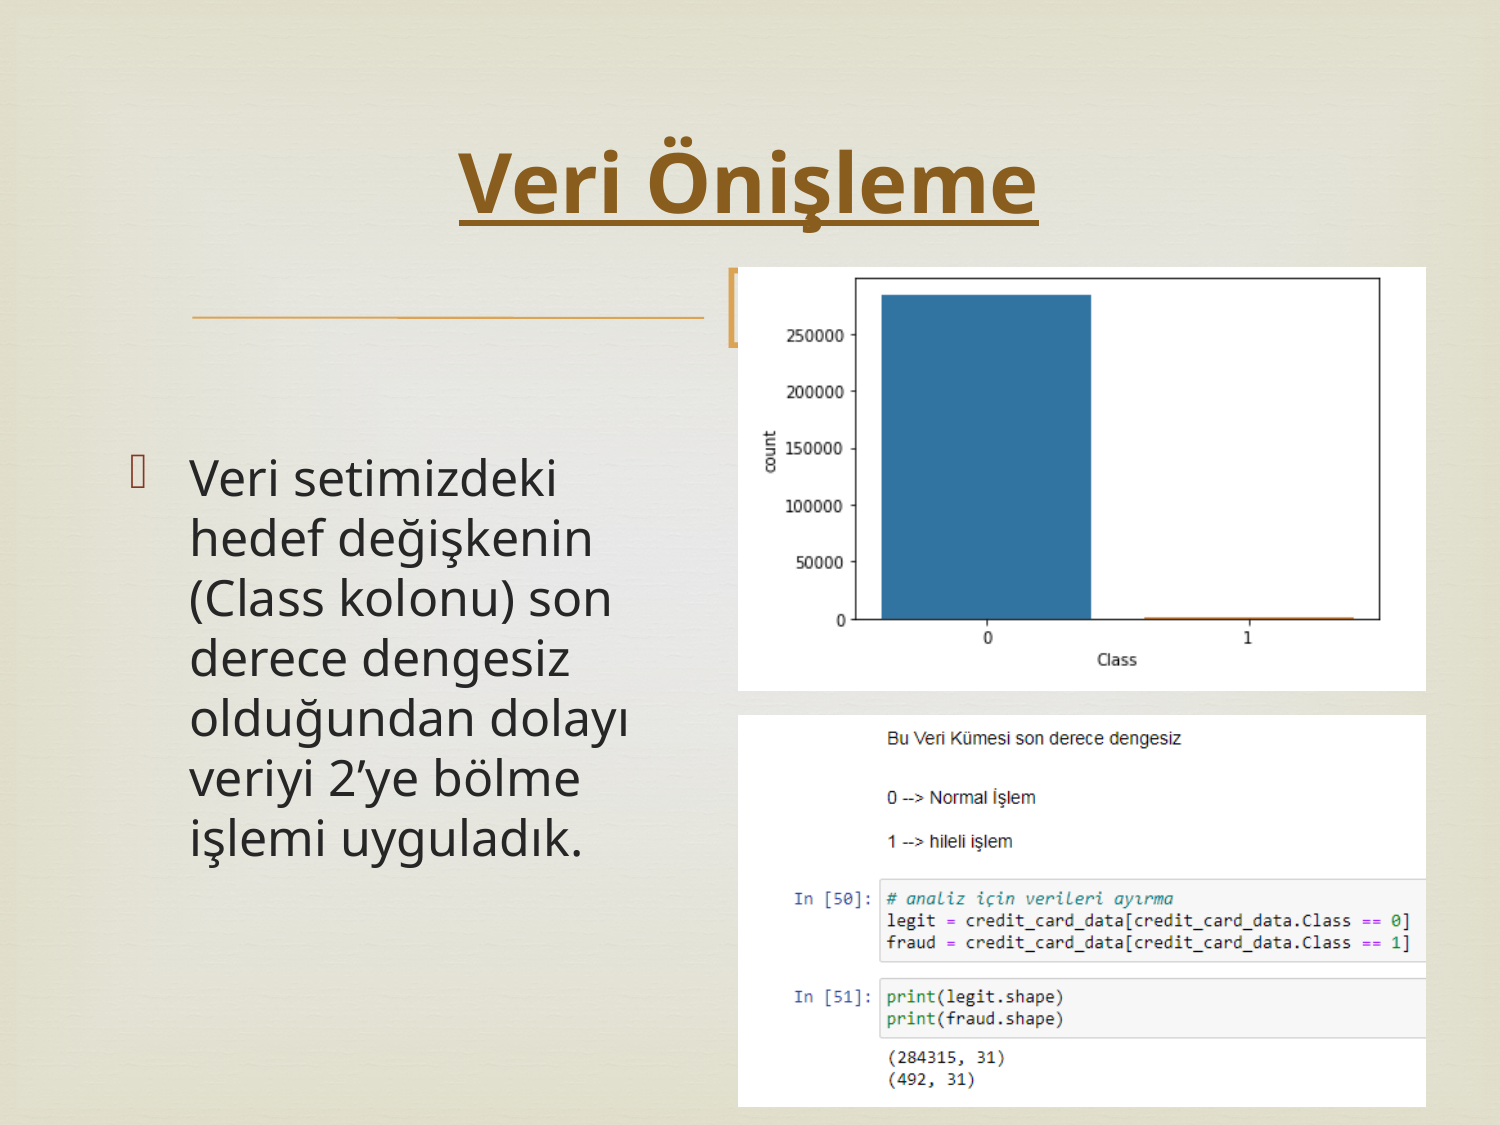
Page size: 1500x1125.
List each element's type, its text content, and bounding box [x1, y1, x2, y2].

picture [737, 715, 1427, 1108]
title Veri Önişleme [112, 93, 1386, 267]
list Veri setimizdeki hedef değişkenin (Class kolonu) son derece dengesiz olduğundan dolayı veriyi 2’ye bölme işlemi uyguladık. [114, 368, 715, 1005]
picture [737, 266, 1427, 692]
